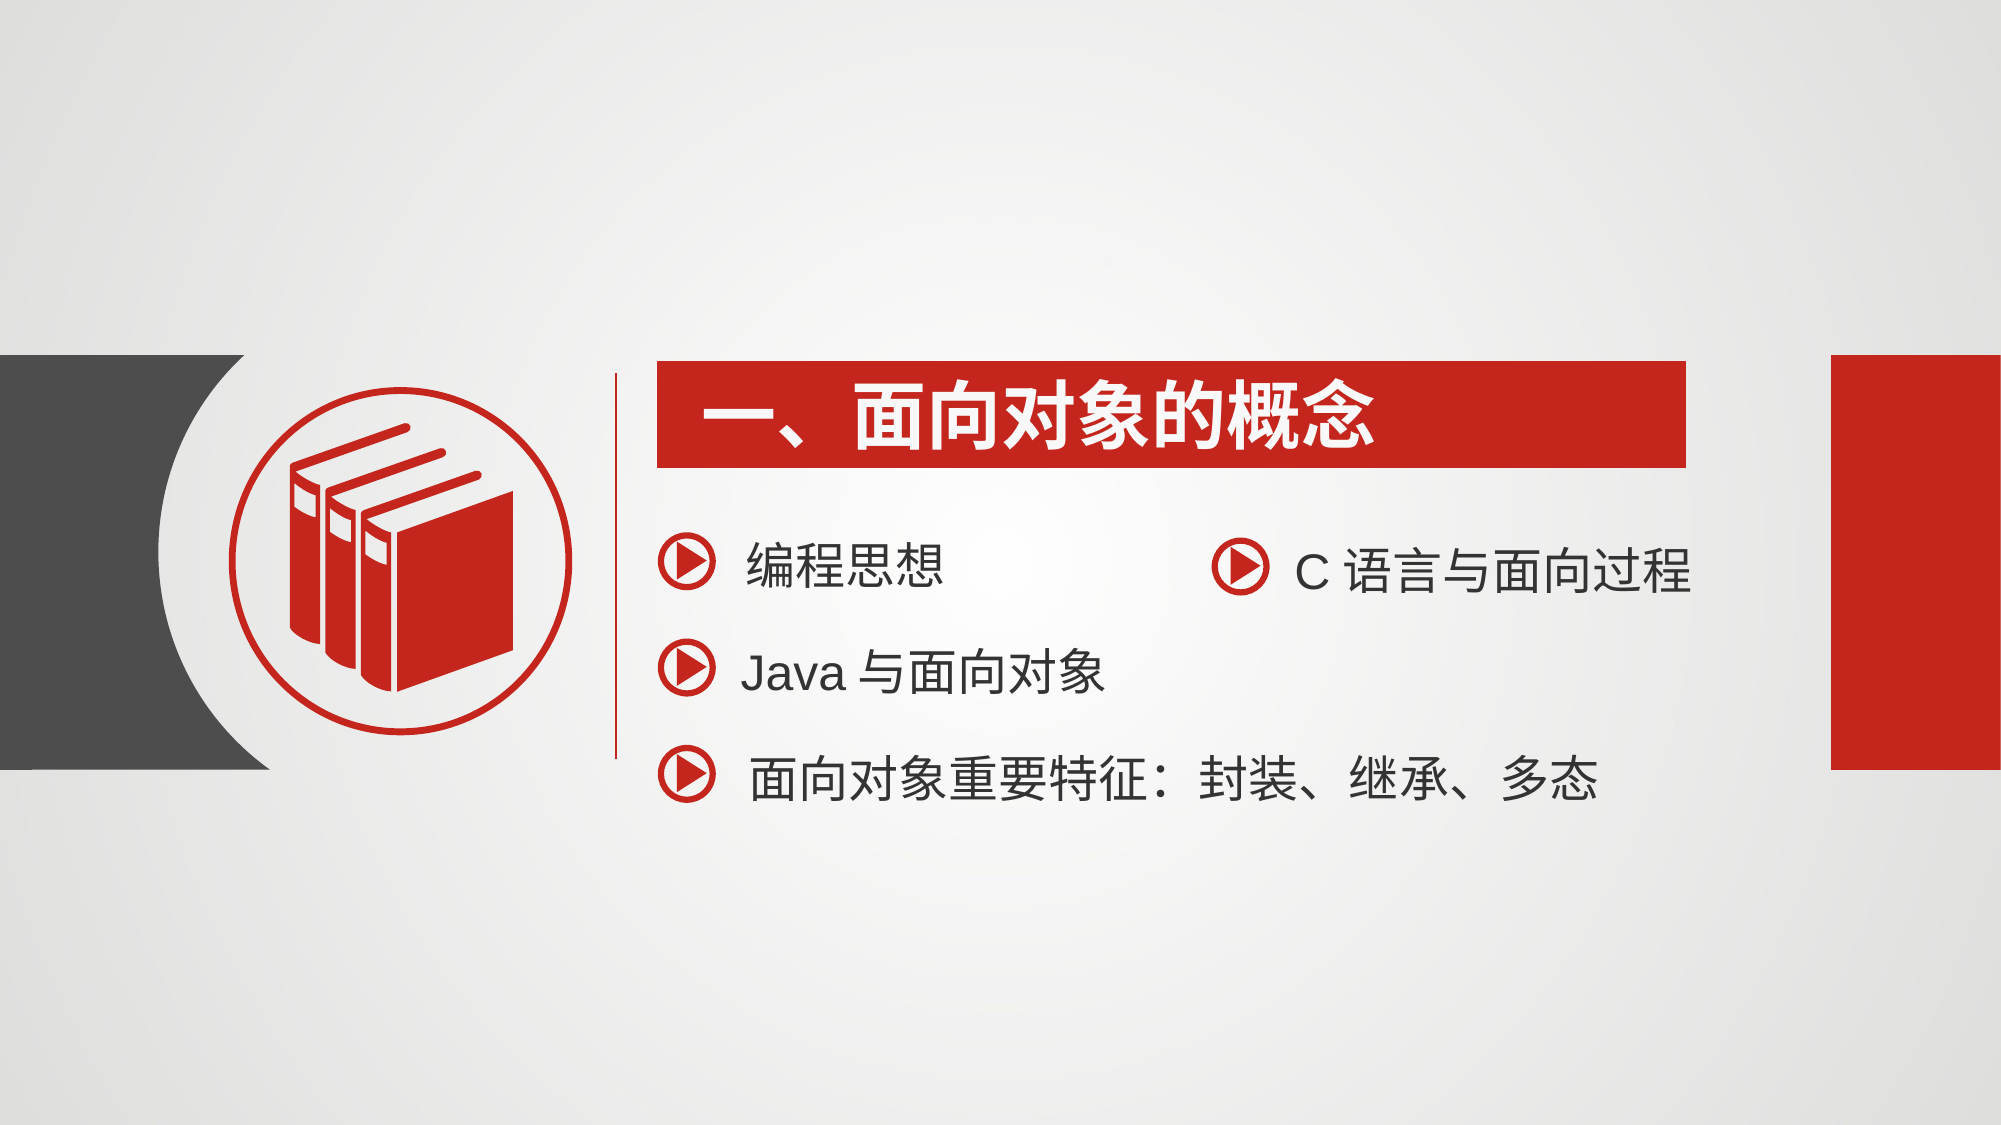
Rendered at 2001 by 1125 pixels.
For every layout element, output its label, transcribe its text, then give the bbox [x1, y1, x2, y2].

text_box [228, 386, 573, 736]
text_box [657, 526, 962, 603]
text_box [657, 739, 1619, 816]
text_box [657, 633, 1120, 710]
text_box 一、面向对象的概念 [686, 361, 1497, 467]
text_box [1211, 531, 1704, 609]
text_box [1831, 355, 2001, 770]
text_box [657, 361, 1686, 468]
text_box [1, 355, 270, 770]
picture [0, 0, 2001, 1125]
